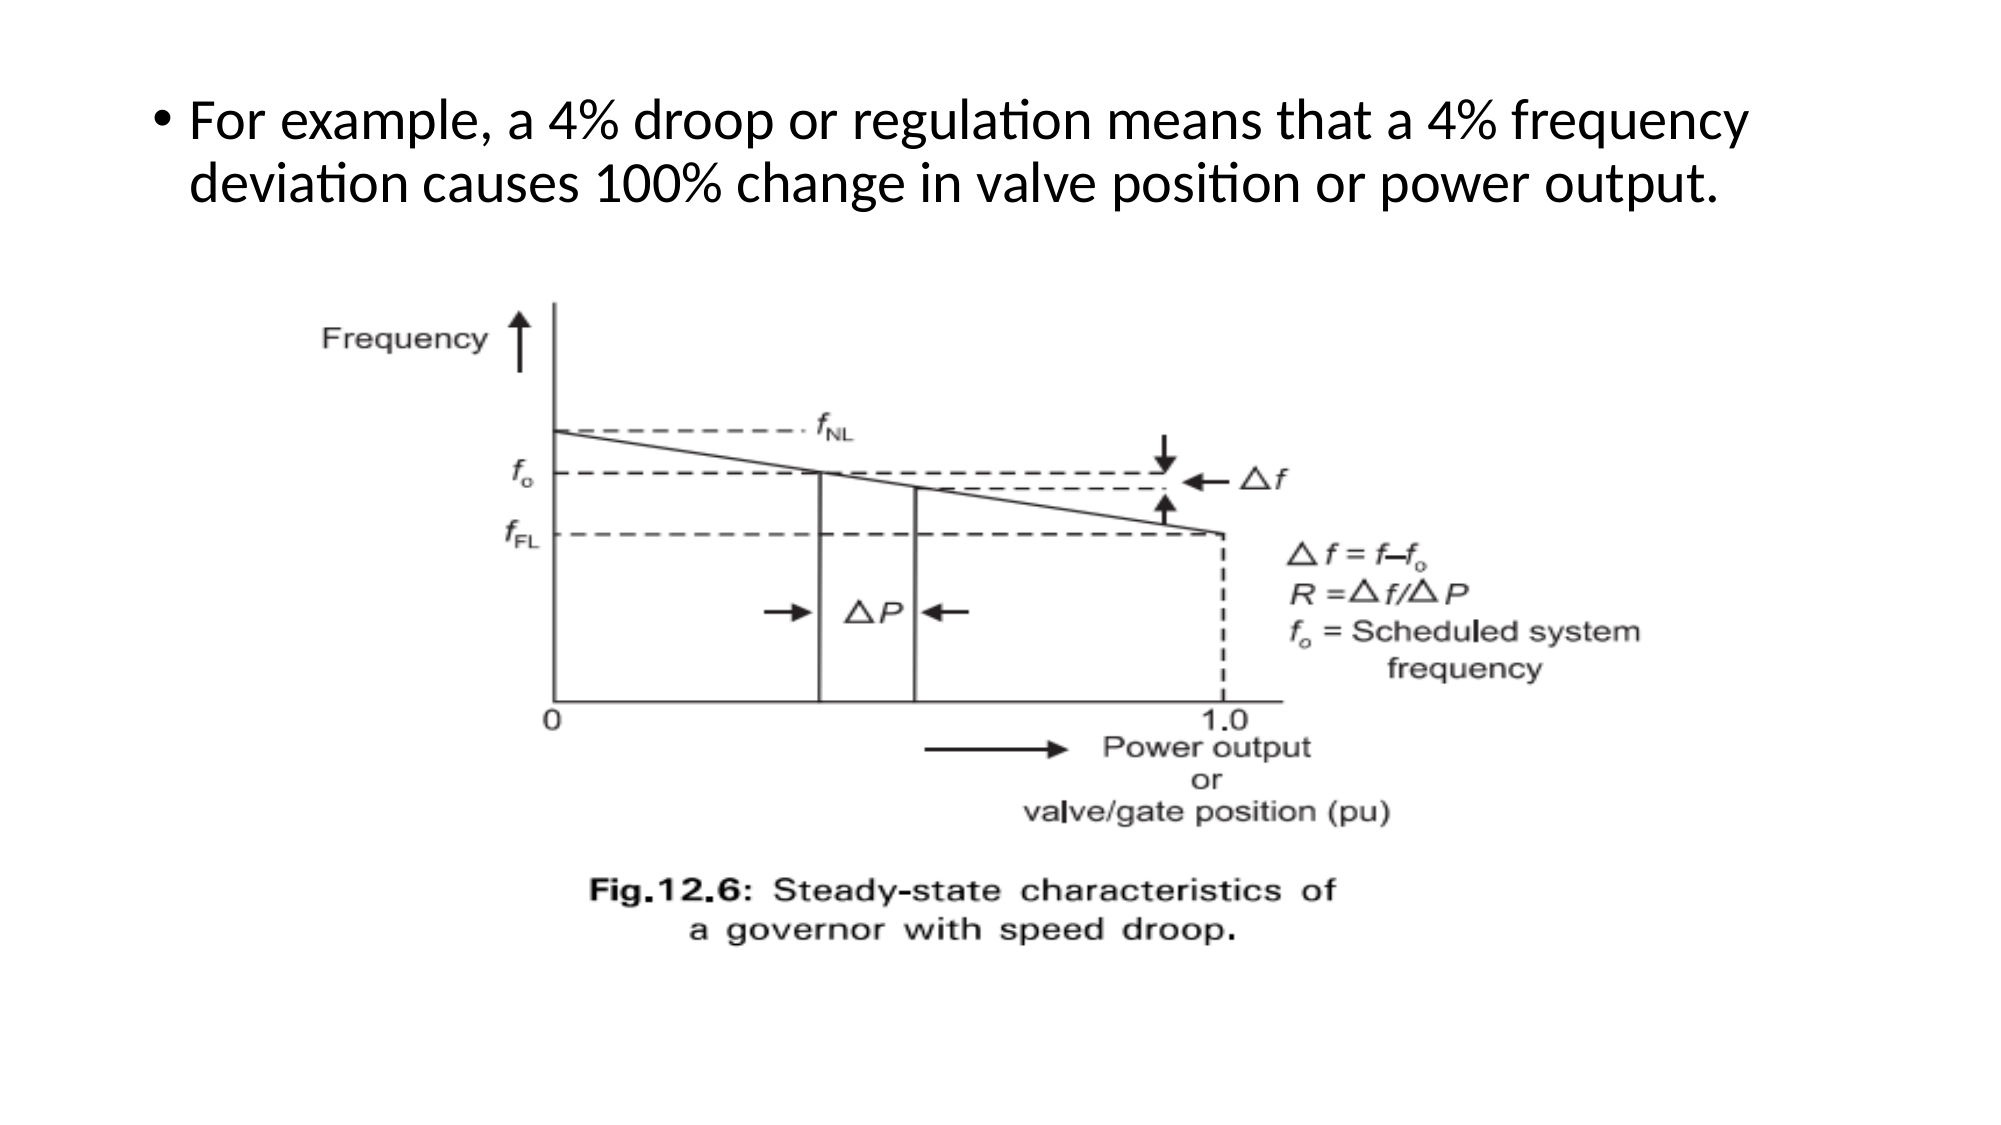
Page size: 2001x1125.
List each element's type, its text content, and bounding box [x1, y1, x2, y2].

picture [253, 277, 1779, 1025]
list For example, a 4% droop or regulation means that a 4% frequency deviation causes 100% change in valve position or power output. [137, 81, 1863, 1014]
